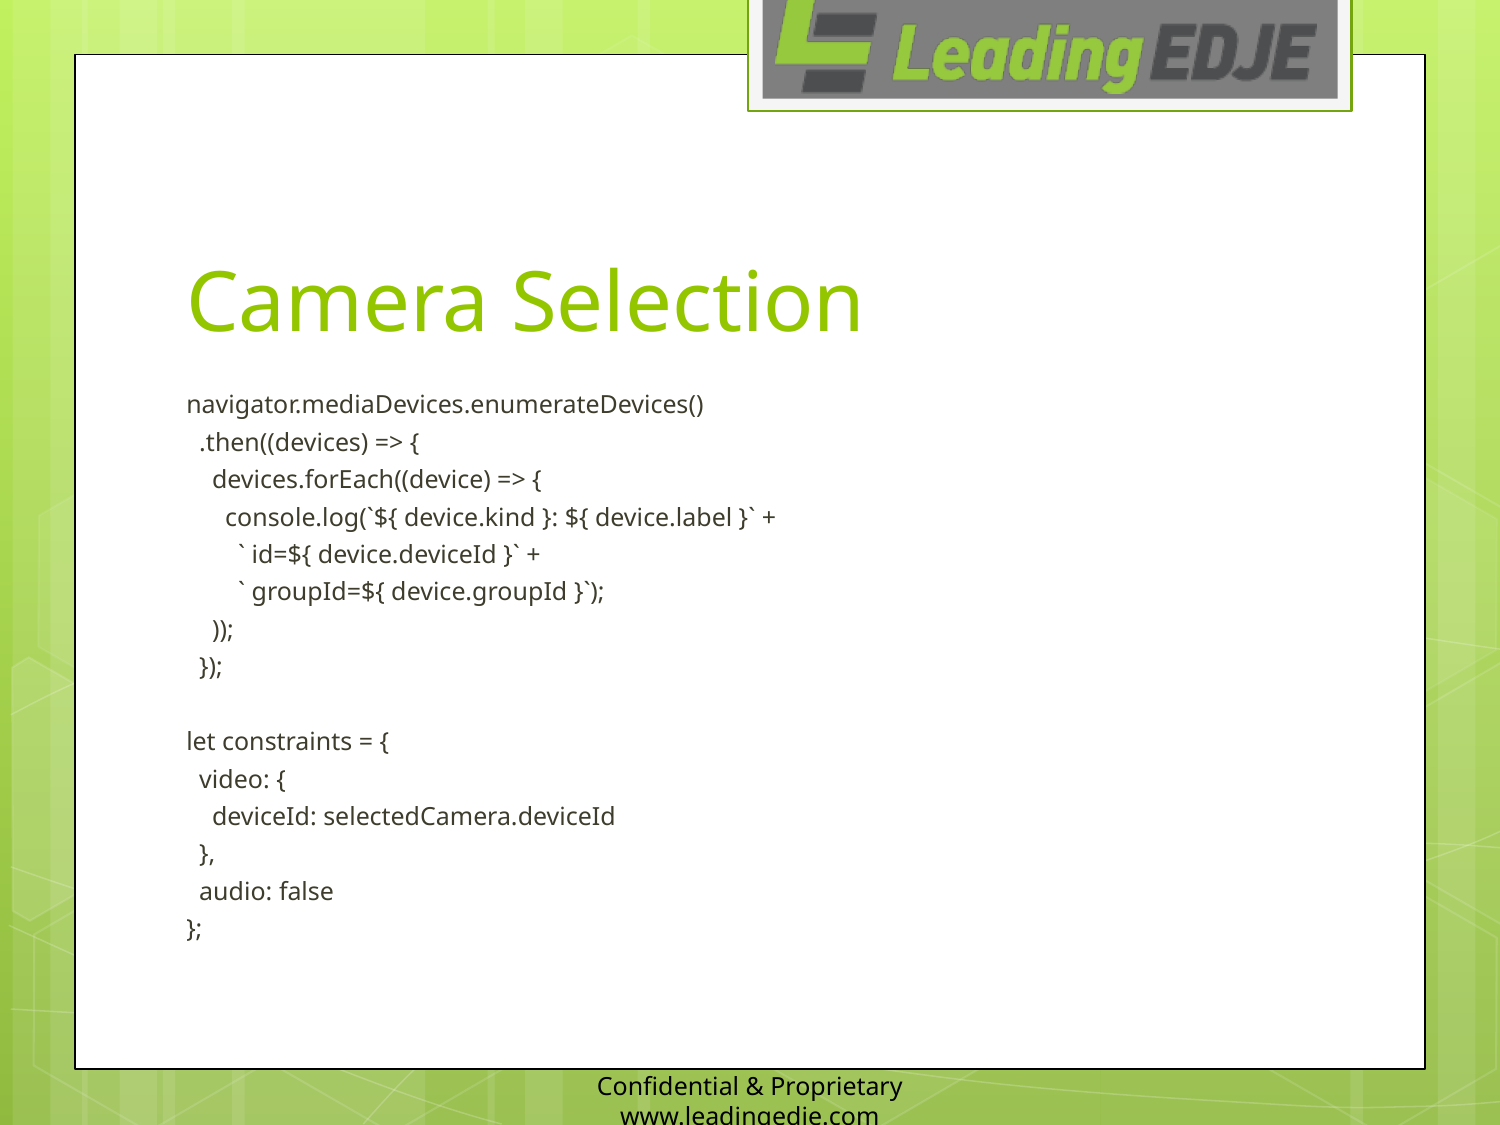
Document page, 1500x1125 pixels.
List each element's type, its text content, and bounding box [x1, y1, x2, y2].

list navigator.mediaDevices.enumerateDevices() .then((devices) => { devices.forEach((device) => { console.log(`${ device.kind }: ${ device.label }` + ` id=${ device.deviceId }` + ` groupId=${ device.groupId }`); )); }); let constraints = { video: { deviceId: selectedCamera.deviceId }, audio: false }; [171, 381, 1283, 957]
picture [775, 0, 1317, 94]
title Camera Selection [171, 168, 1324, 357]
